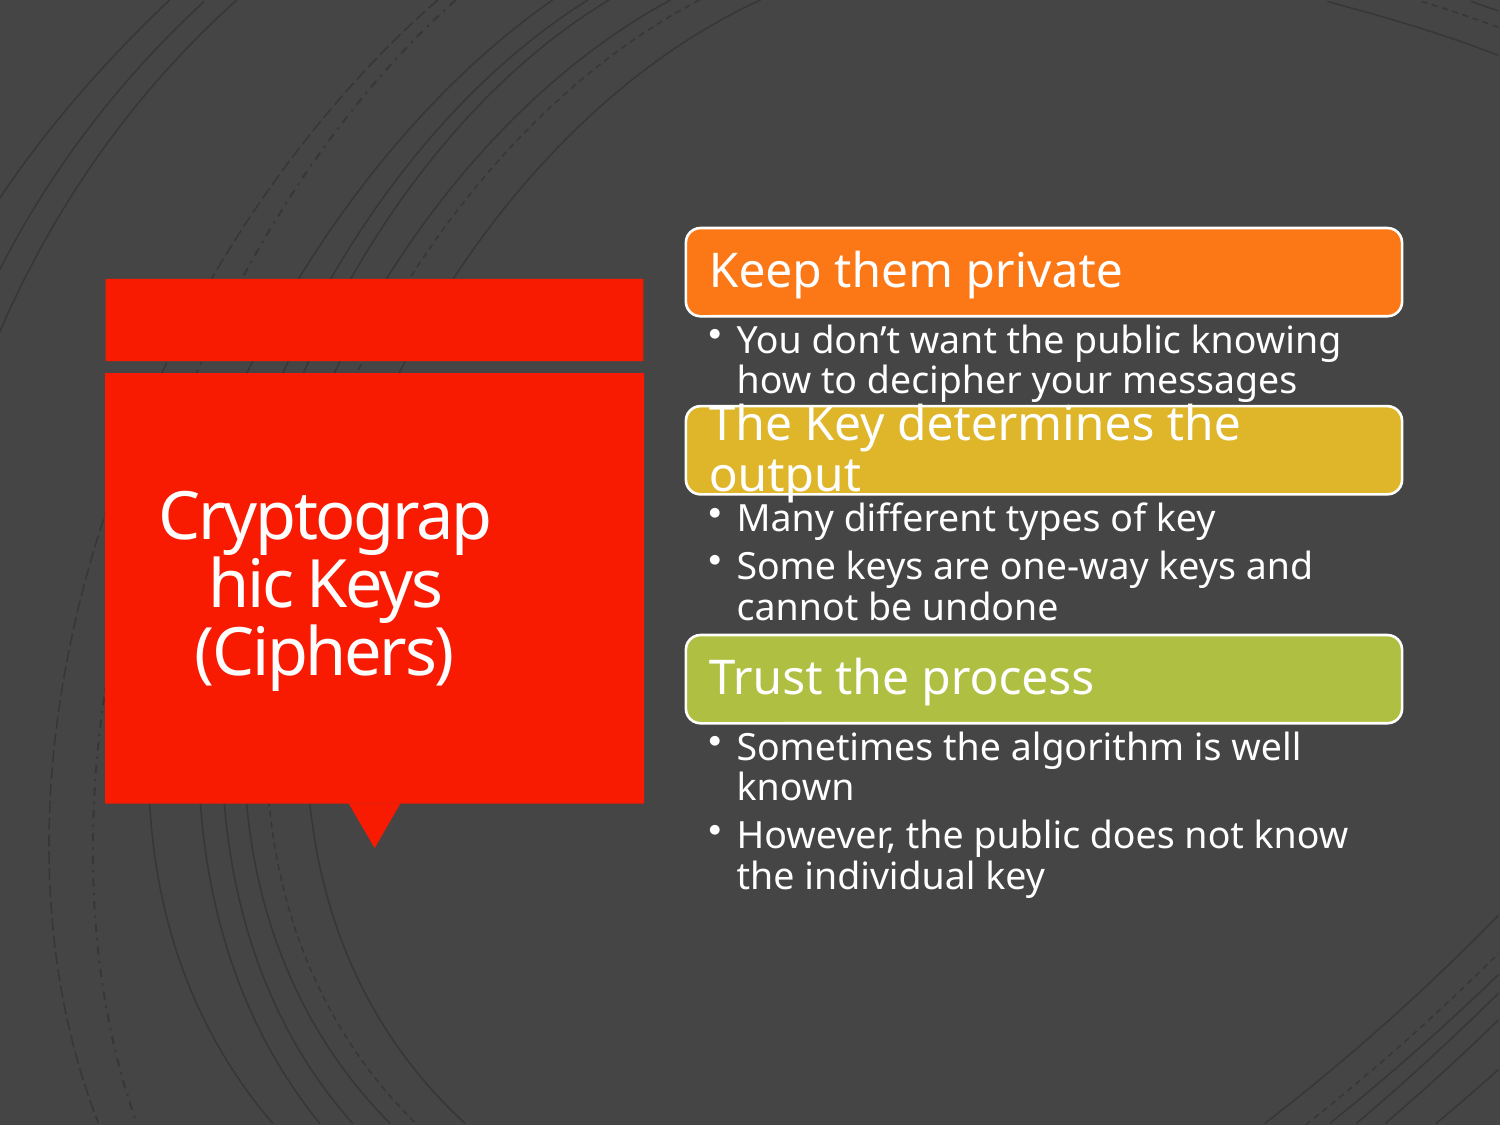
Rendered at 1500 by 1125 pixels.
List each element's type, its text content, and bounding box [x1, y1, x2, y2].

title Cryptographic Keys (Ciphers) [109, 385, 540, 789]
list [685, 131, 1403, 1000]
